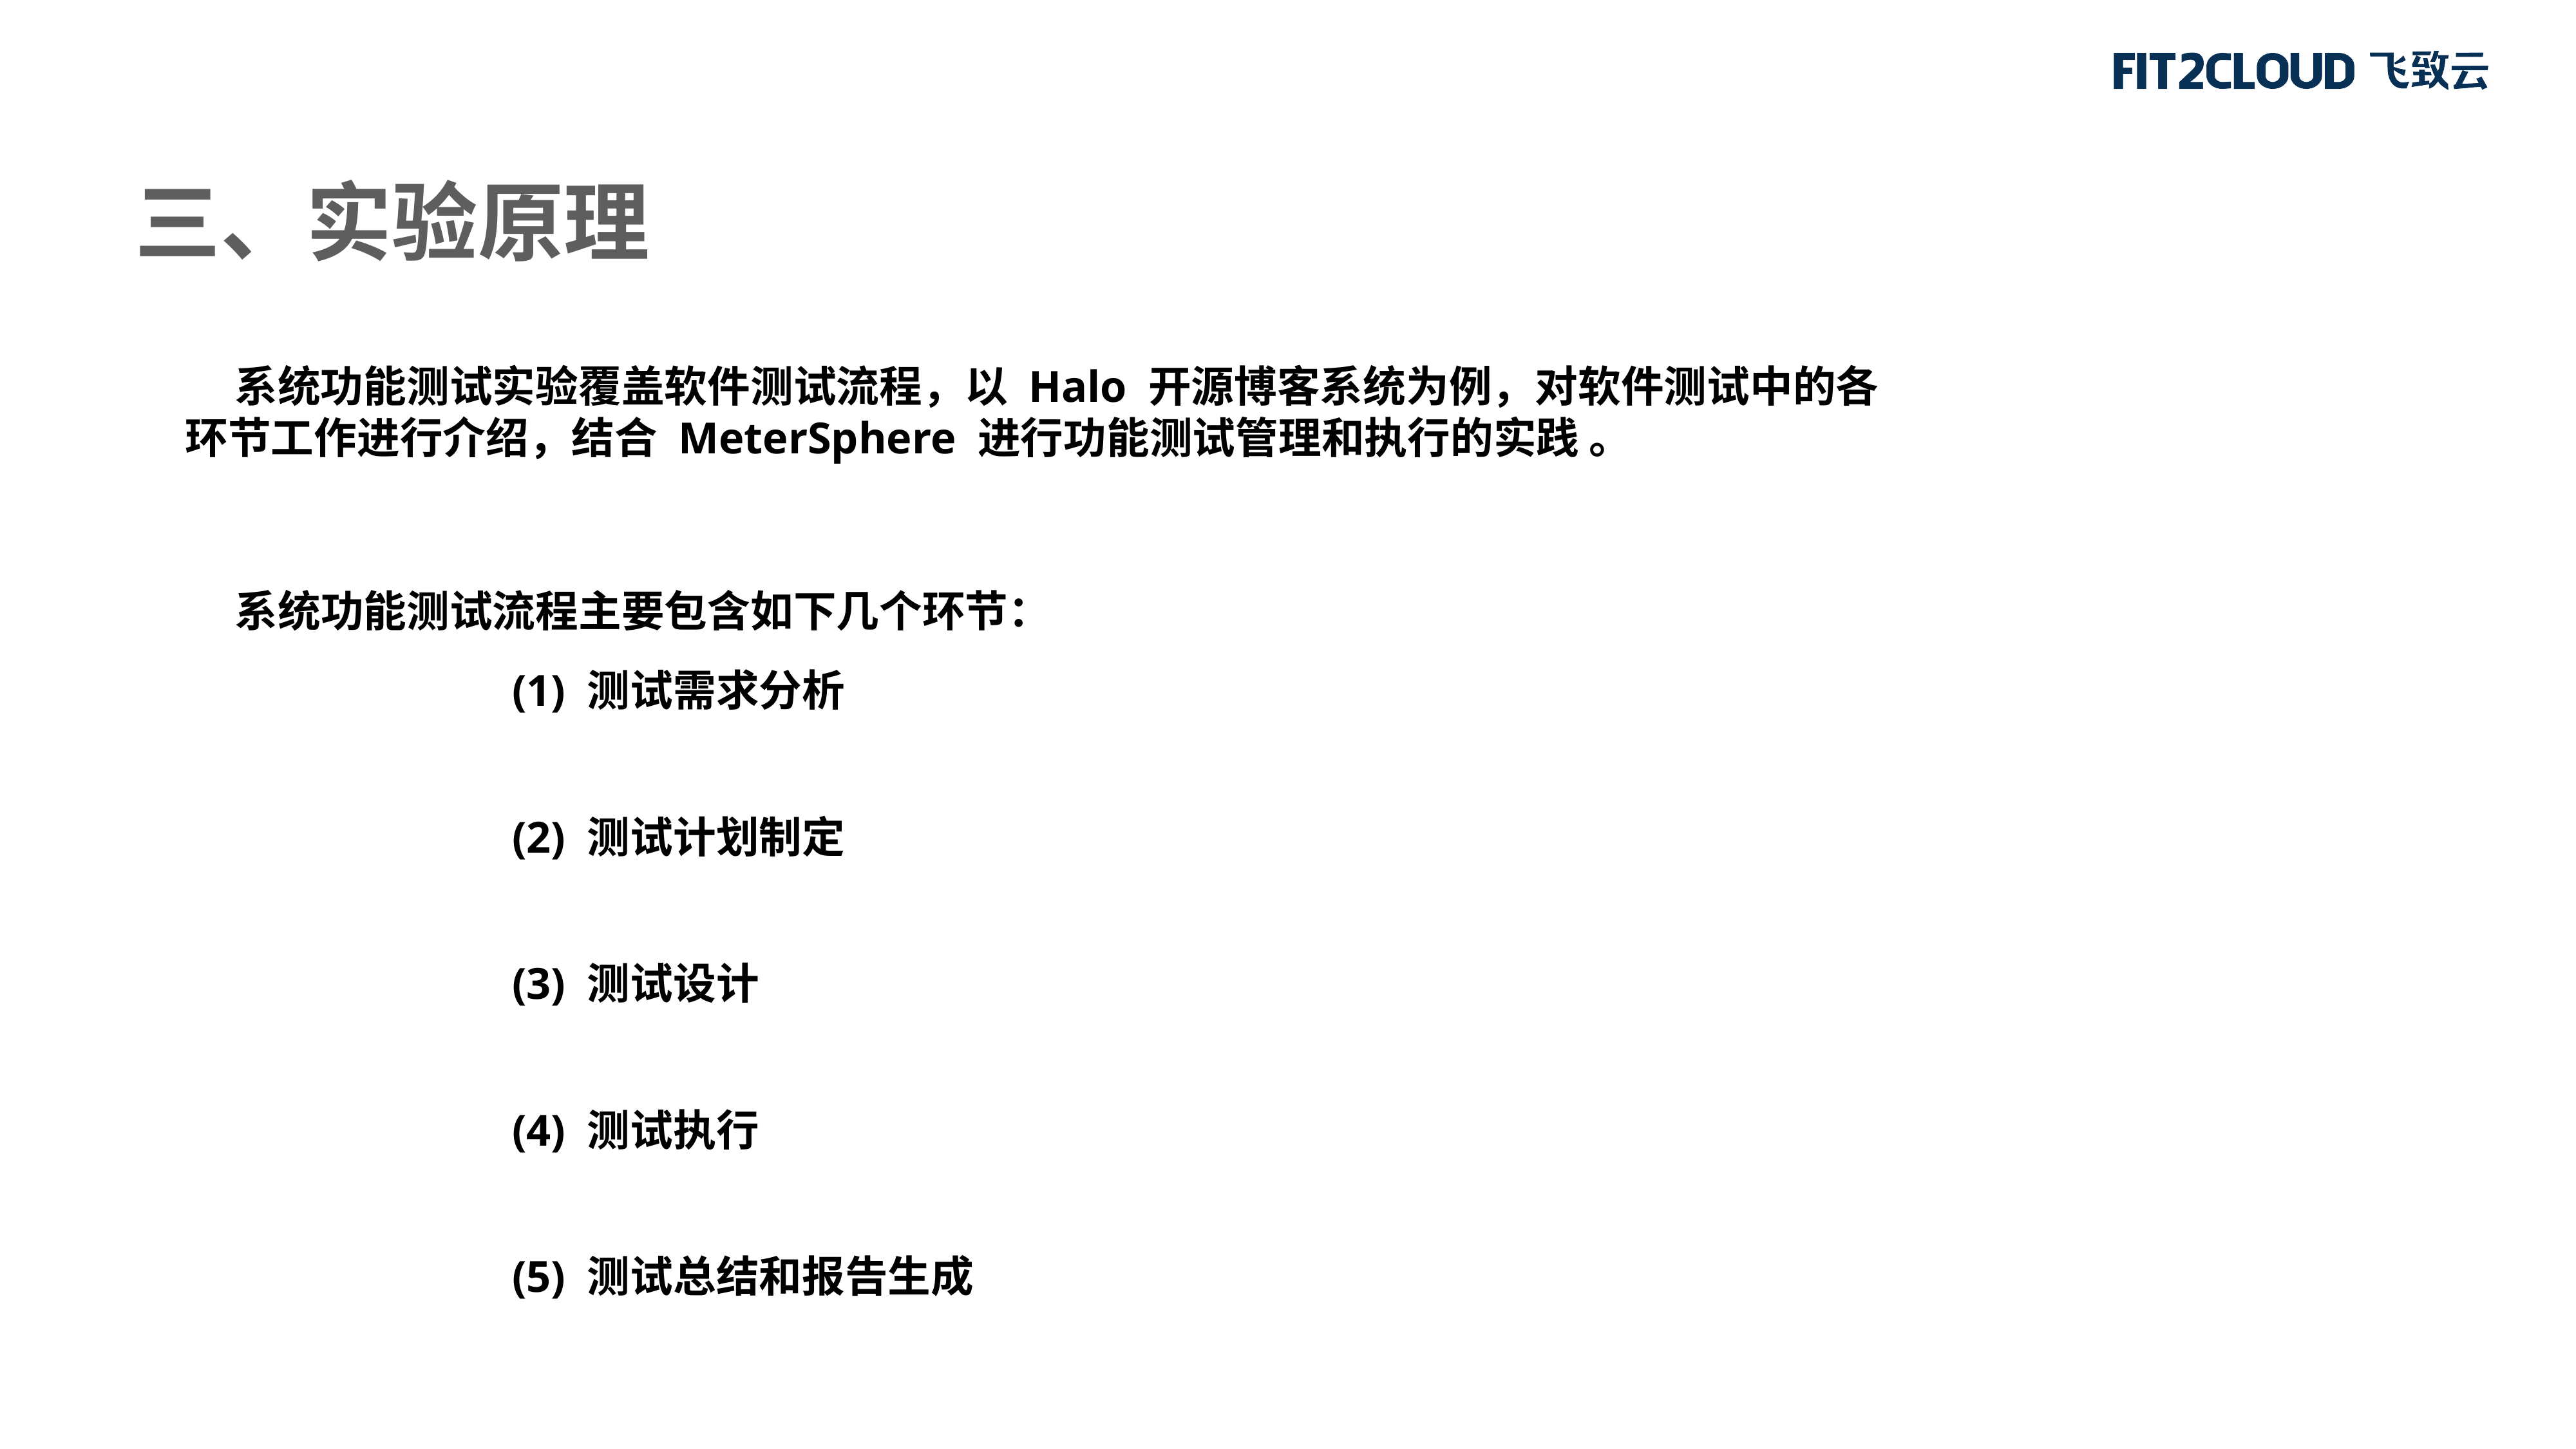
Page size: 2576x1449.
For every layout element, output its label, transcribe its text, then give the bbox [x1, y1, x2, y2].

text_box (1) 测试需求分析 [504, 656, 1793, 723]
text_box 三、实验原理 [125, 158, 1164, 285]
picture [2114, 51, 2488, 90]
text_box 系统功能测试流程主要包含如下几个环节： [177, 576, 1466, 643]
text_box (2) 测试计划制定 [504, 802, 1793, 869]
text_box (4) 测试执行 [504, 1095, 1793, 1162]
text_box (3) 测试设计 [504, 949, 1793, 1016]
text_box (5) 测试总结和报告生成 [504, 1242, 1793, 1309]
text_box 系统功能测试实验覆盖软件测试流程，以 Halo 开源博客系统为例，对软件测试中的各 环节工作进行介绍，结合 MeterSphere 进行功能测试管理和执行的实践 。 [177, 352, 2182, 529]
